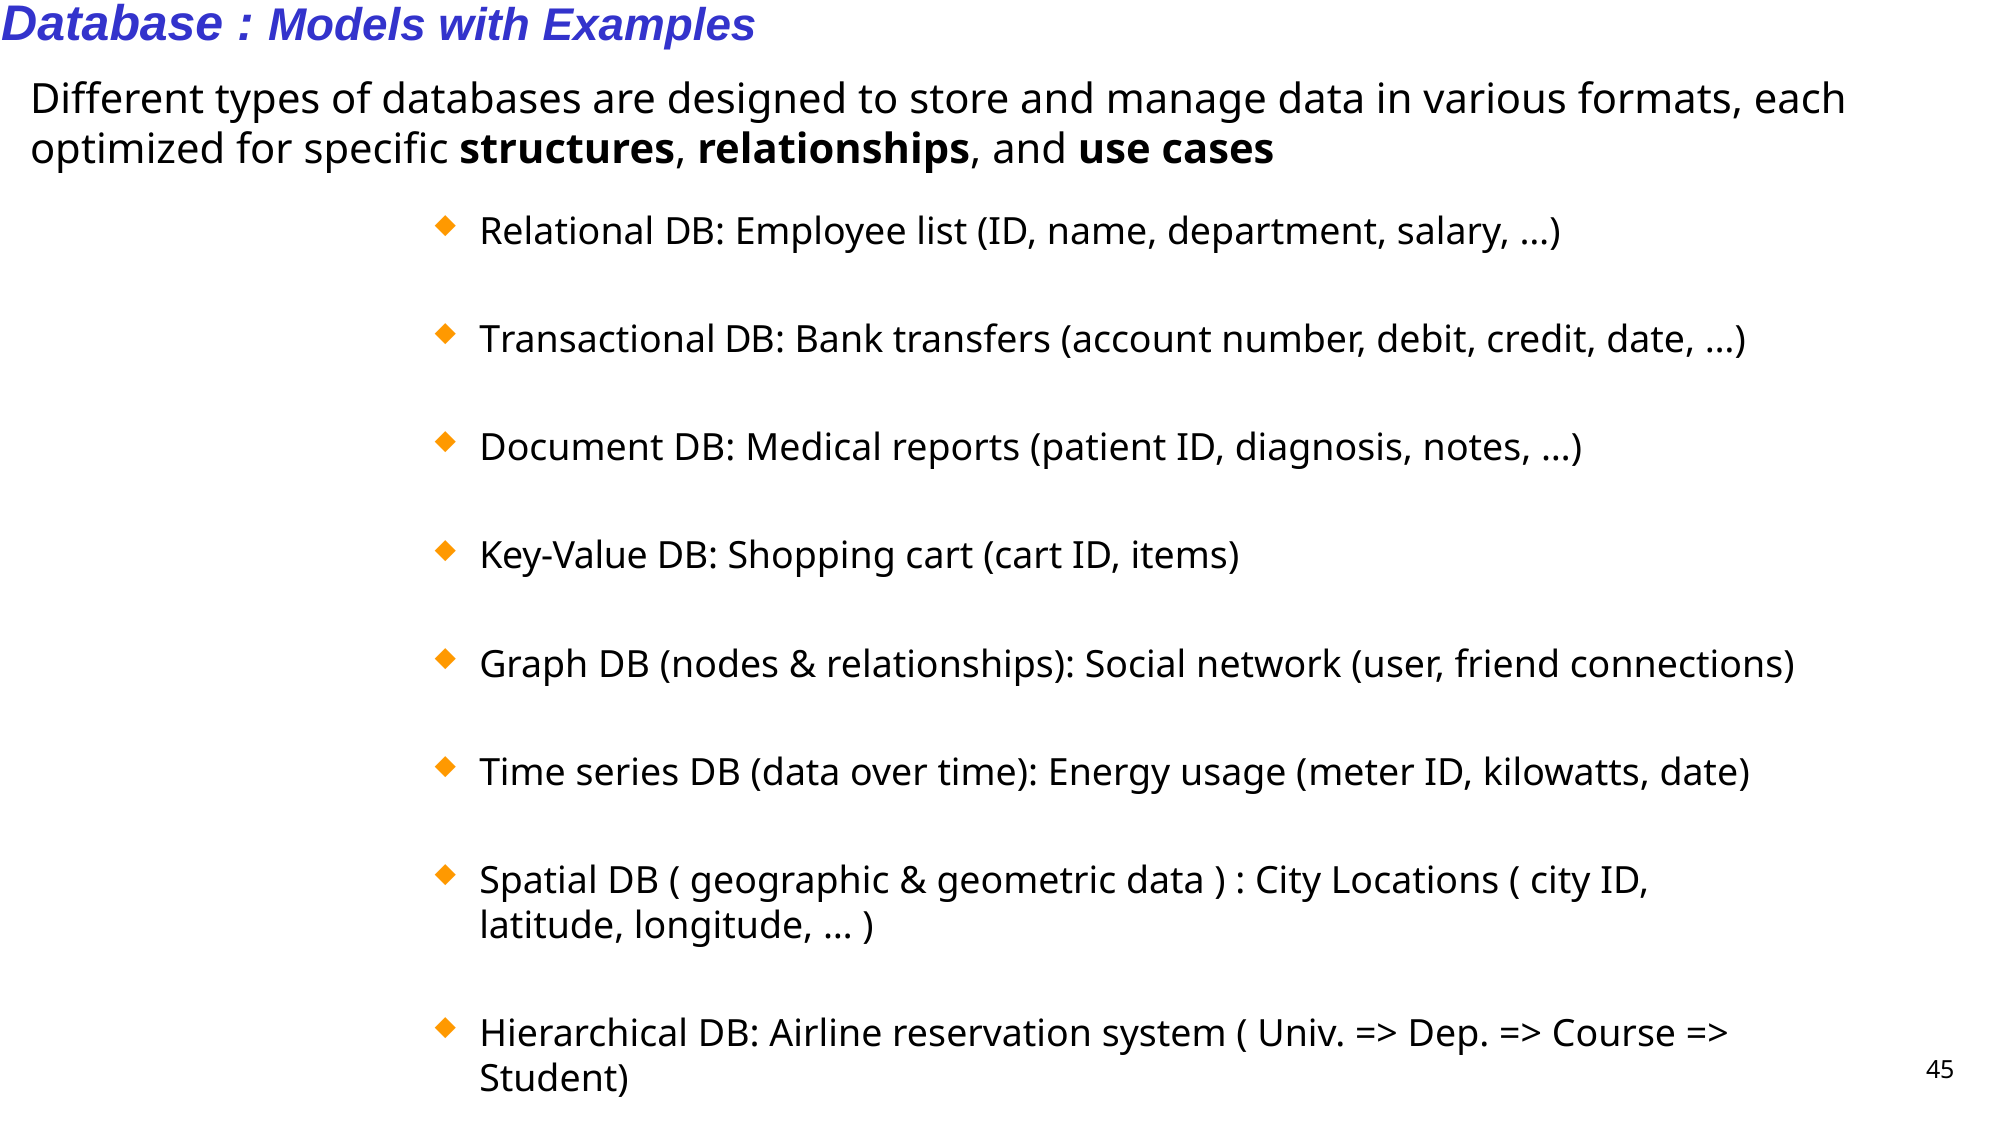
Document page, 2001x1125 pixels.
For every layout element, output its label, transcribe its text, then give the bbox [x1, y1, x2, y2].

text_box Relational DB: Employee list (ID, name, department, salary, …) Transactional DB: Bank transfers (account number, debit, credit, date, …) Document DB: Medical reports (patient ID, diagnosis, notes, …) Key-Value DB: Shopping cart (cart ID, items) Graph DB (nodes & relationships): Social network (user, friend connections) Time series DB (data over time): Energy usage (meter ID, kilowatts, date) Spatial DB ( geographic & geometric data ) : City Locations ( city ID, latitude, longitude, … ) Hierarchical DB: Airline reservation system ( Univ. => Dep. => Course => Student) [374, 194, 1797, 1125]
text_box 45 [1911, 1046, 2000, 1106]
text_box Different types of databases are designed to store and manage data in various formats, each optimized for specific structures, relationships, and use cases [15, 64, 1965, 180]
text_box Database : Models with Examples [0, 0, 1380, 51]
